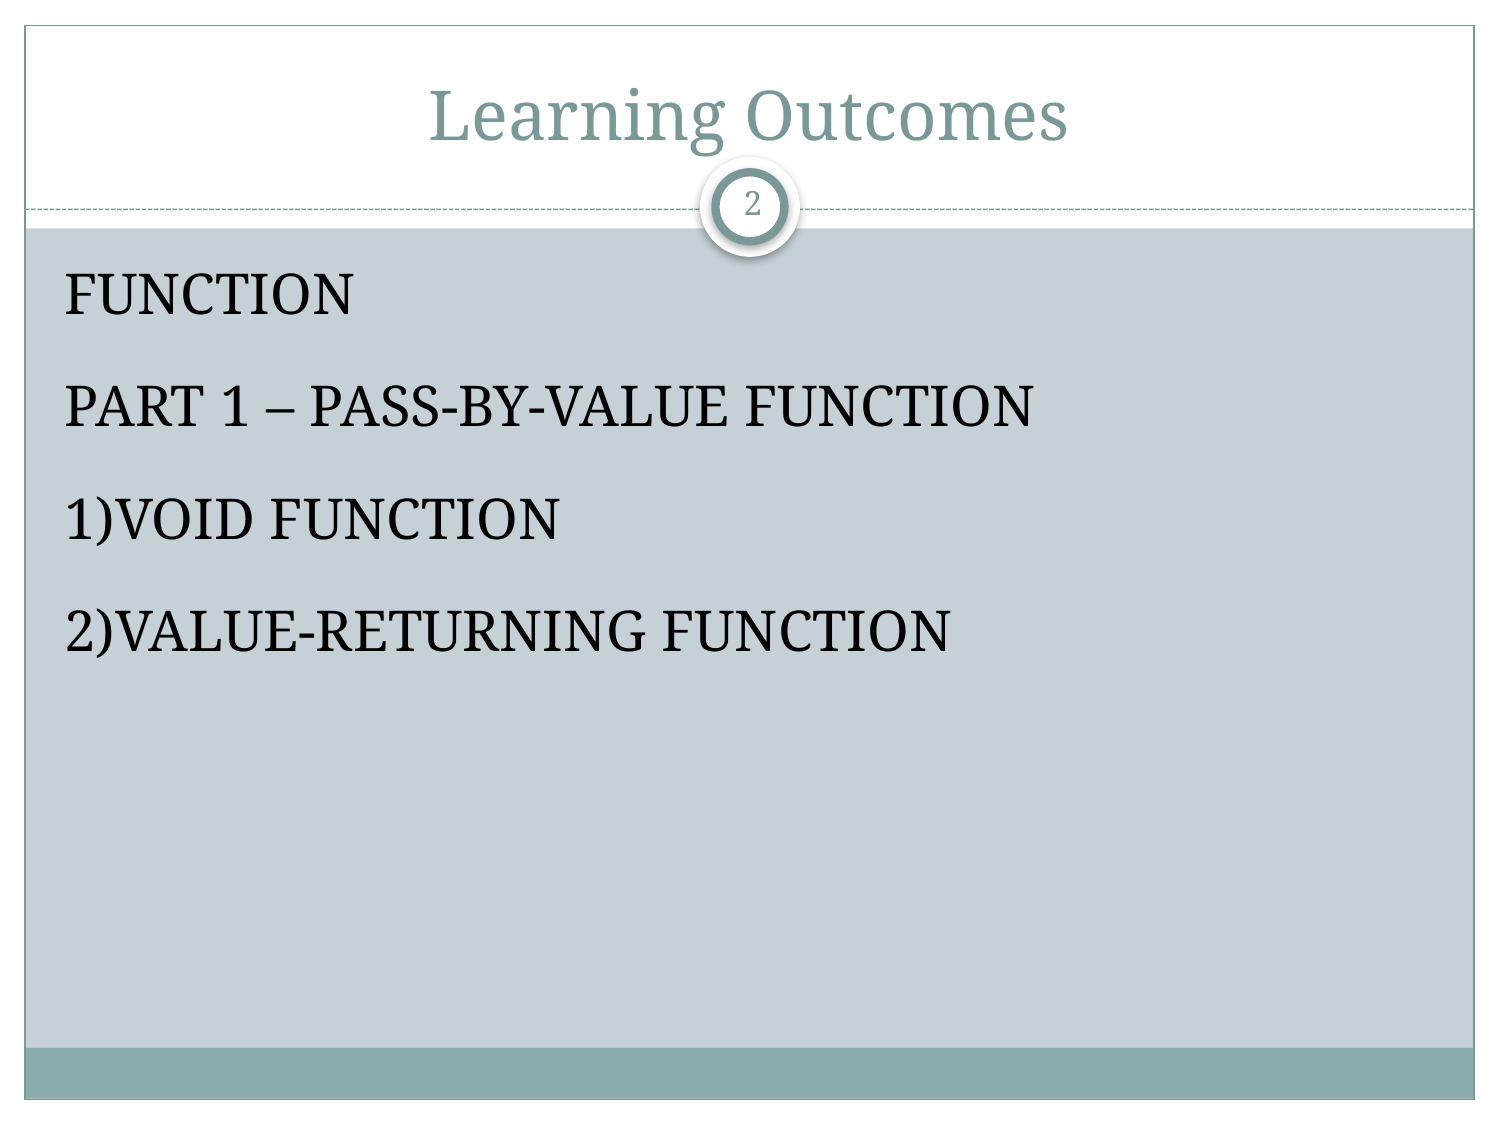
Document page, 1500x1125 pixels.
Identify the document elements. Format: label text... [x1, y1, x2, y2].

list FUNCTION PART 1 – PASS-BY-VALUE FUNCTION 1)VOID FUNCTION 2)VALUE-RETURNING FUNCTION [49, 250, 1445, 1001]
slide_number 2 [715, 168, 791, 241]
title Learning Outcomes [49, 37, 1450, 162]
